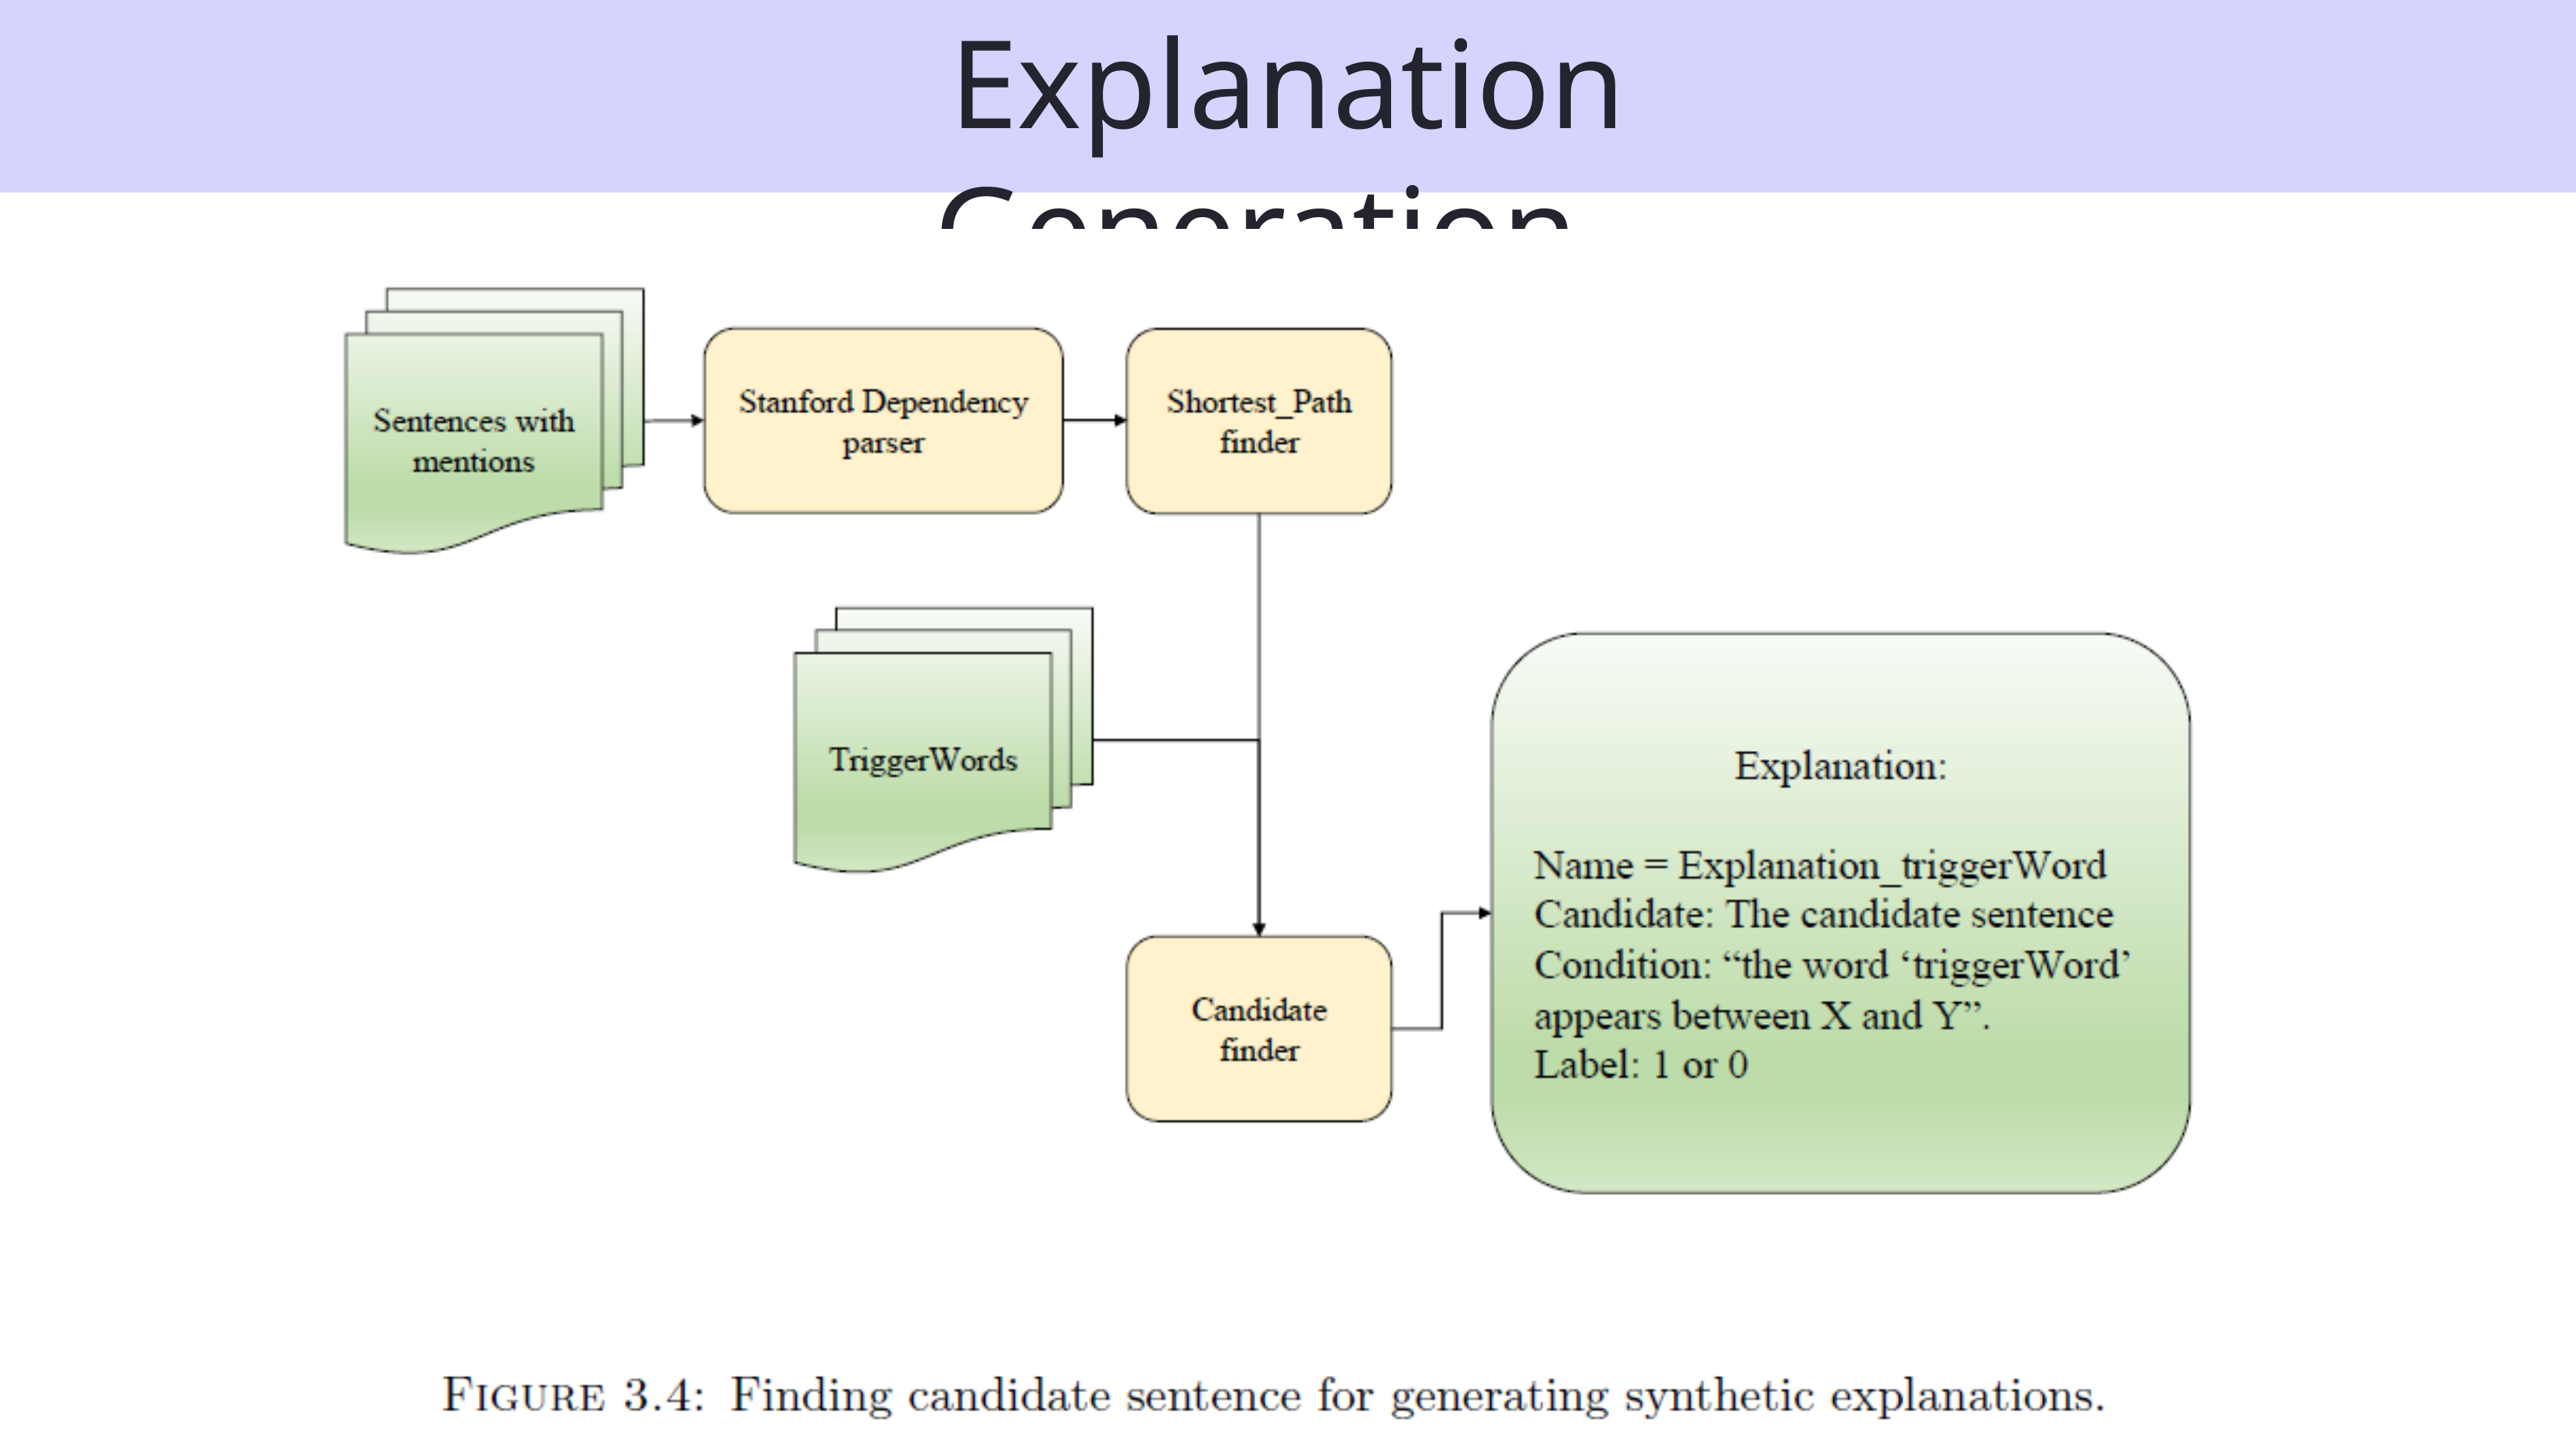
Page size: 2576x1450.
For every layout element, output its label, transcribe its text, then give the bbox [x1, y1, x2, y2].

picture [243, 229, 2226, 1443]
title Explanation Generation [668, 6, 1908, 167]
